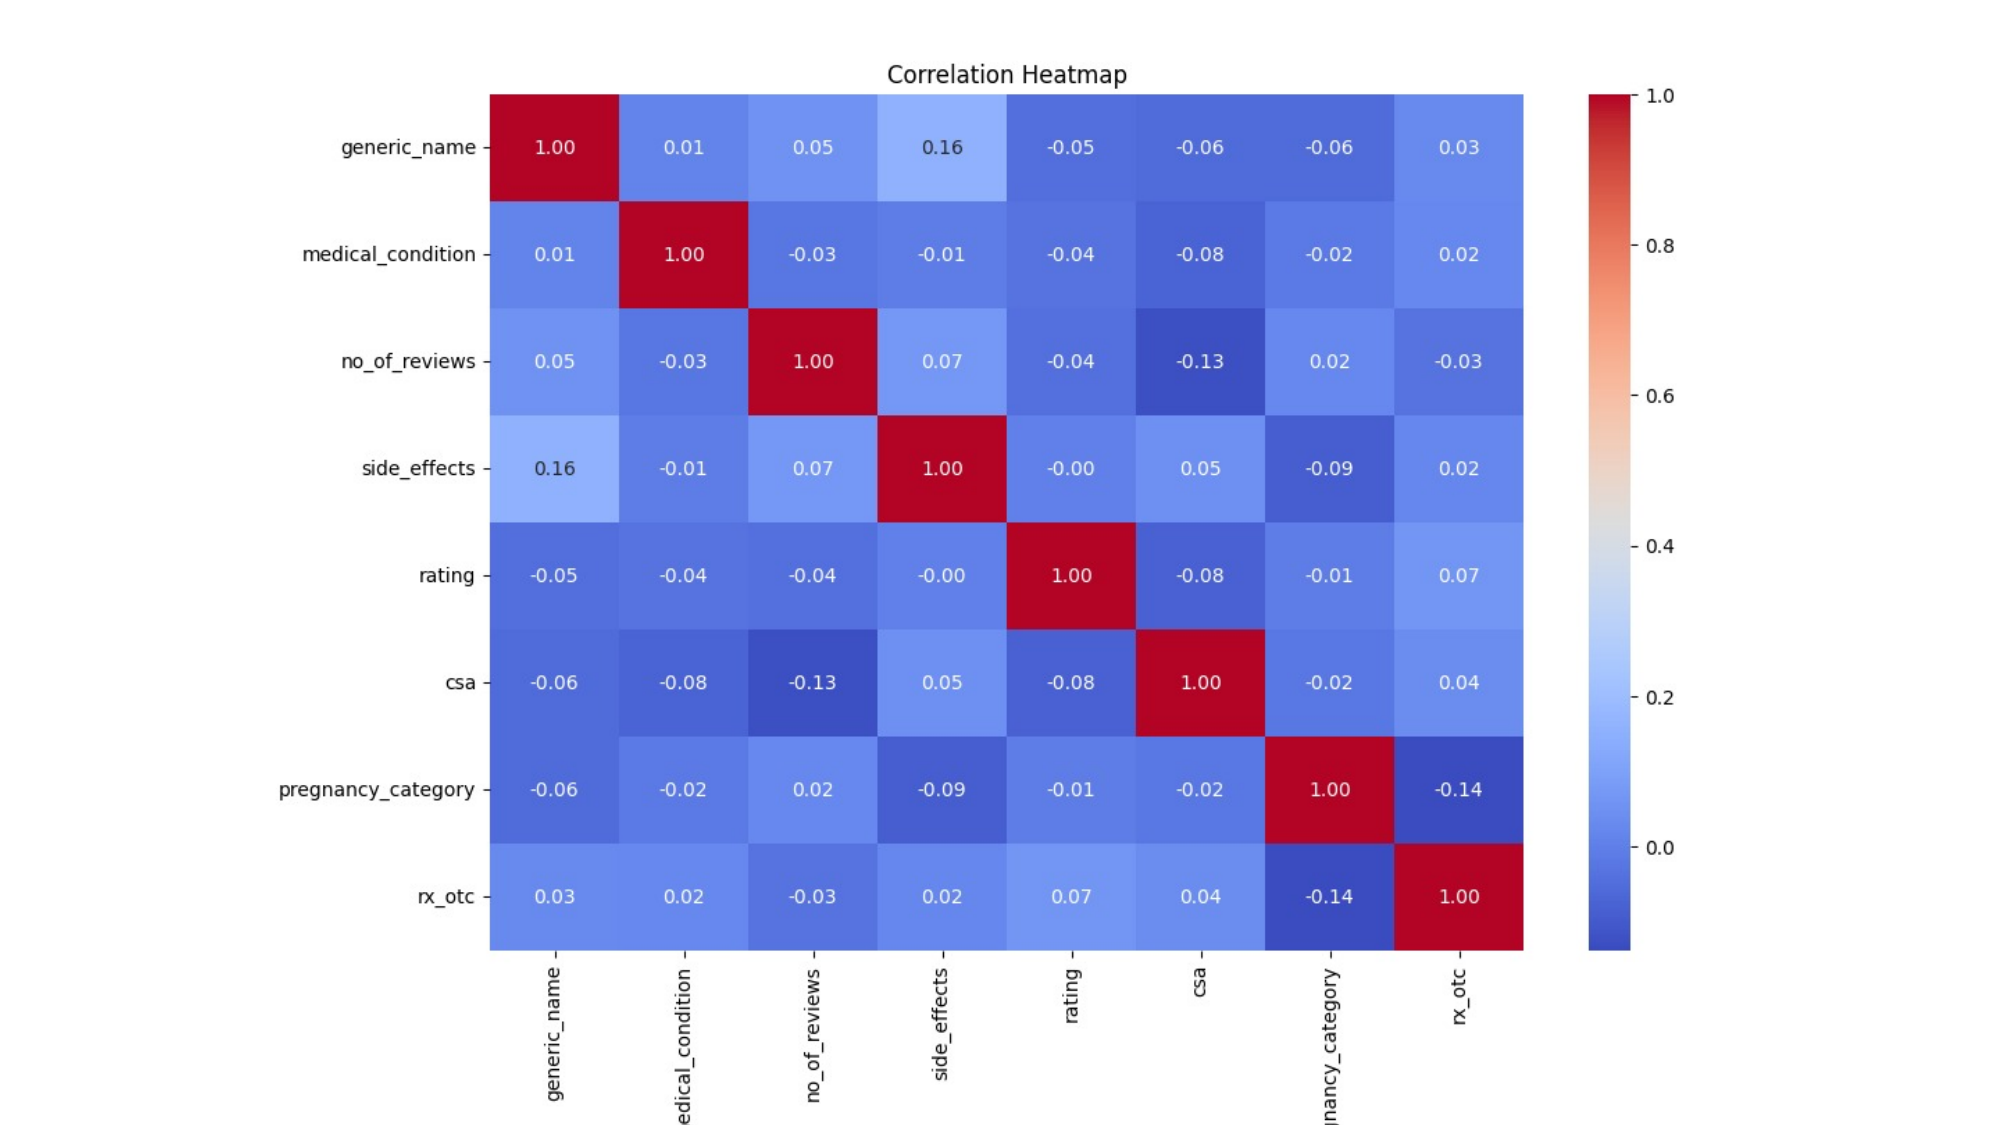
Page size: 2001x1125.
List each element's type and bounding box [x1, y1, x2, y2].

picture [265, 50, 1689, 1125]
